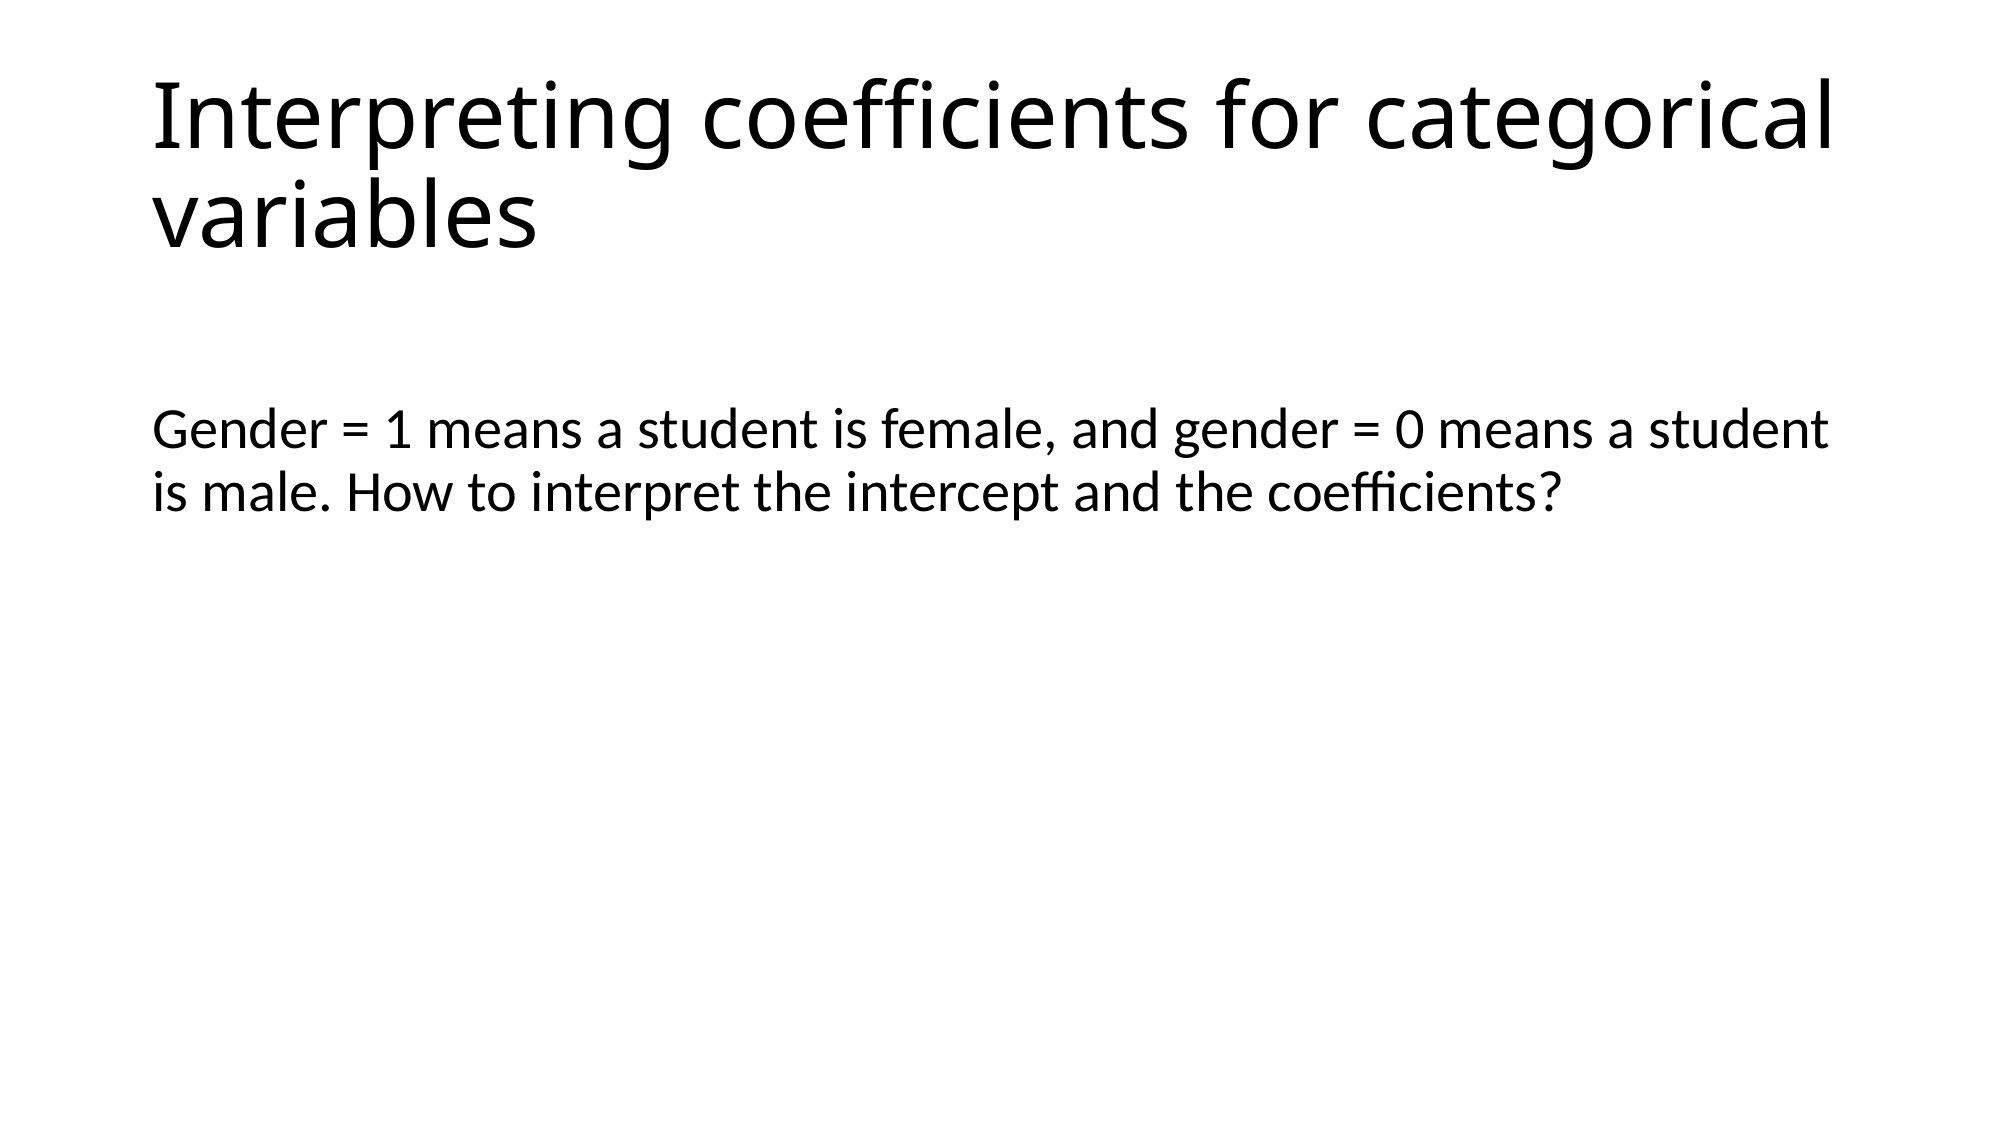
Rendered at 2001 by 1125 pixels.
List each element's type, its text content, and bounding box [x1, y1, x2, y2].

title Interpreting coefficients for categorical variables [137, 59, 1863, 278]
